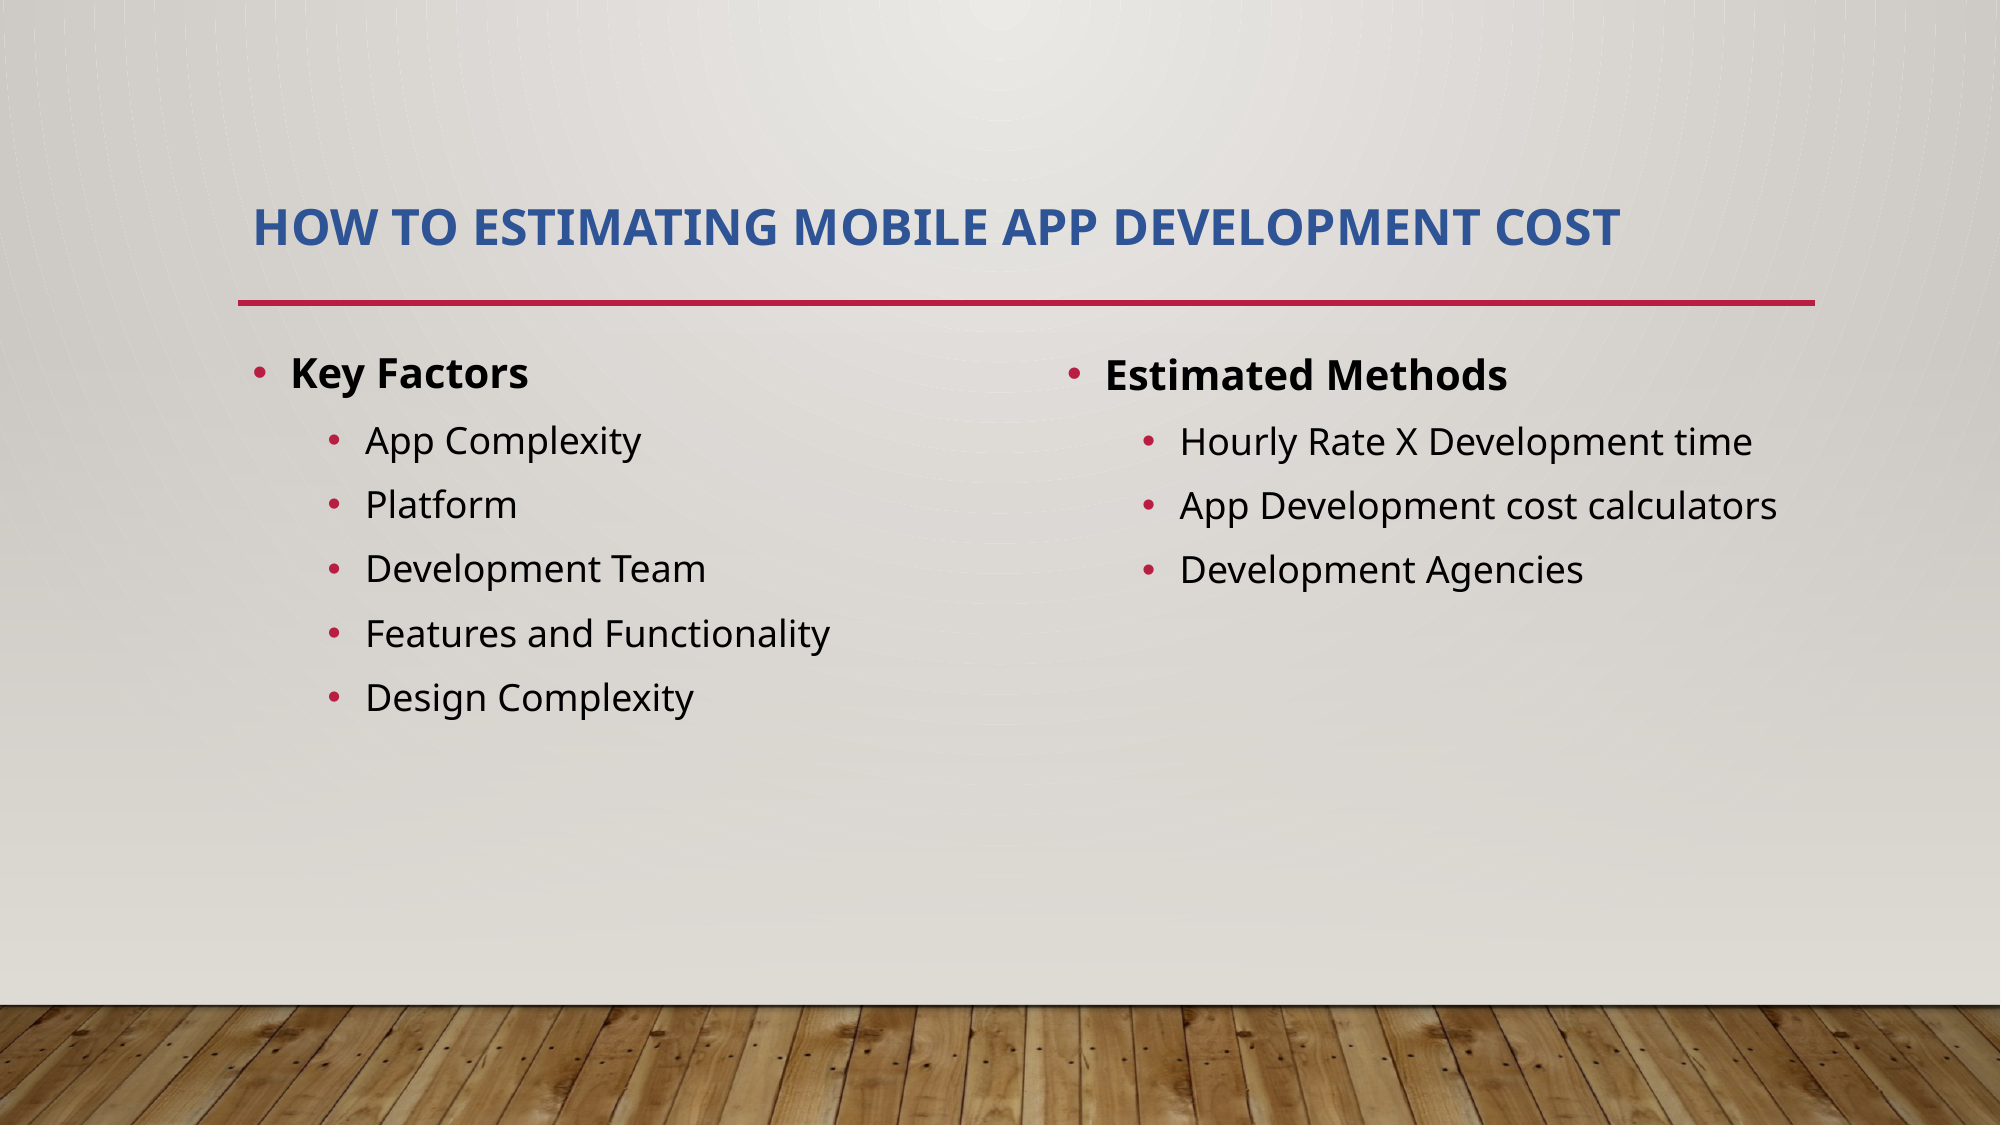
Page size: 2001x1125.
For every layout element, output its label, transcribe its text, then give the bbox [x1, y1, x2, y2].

list Key Factors App Complexity Platform Development Team Features and Functionality Design Complexity [237, 329, 1000, 896]
picture [0, 1005, 2000, 1125]
list Estimated Methods Hourly Rate X Development time App Development cost calculators Development Agencies [1052, 330, 1815, 896]
title How to estimating mobile app development cost [237, 194, 1814, 306]
